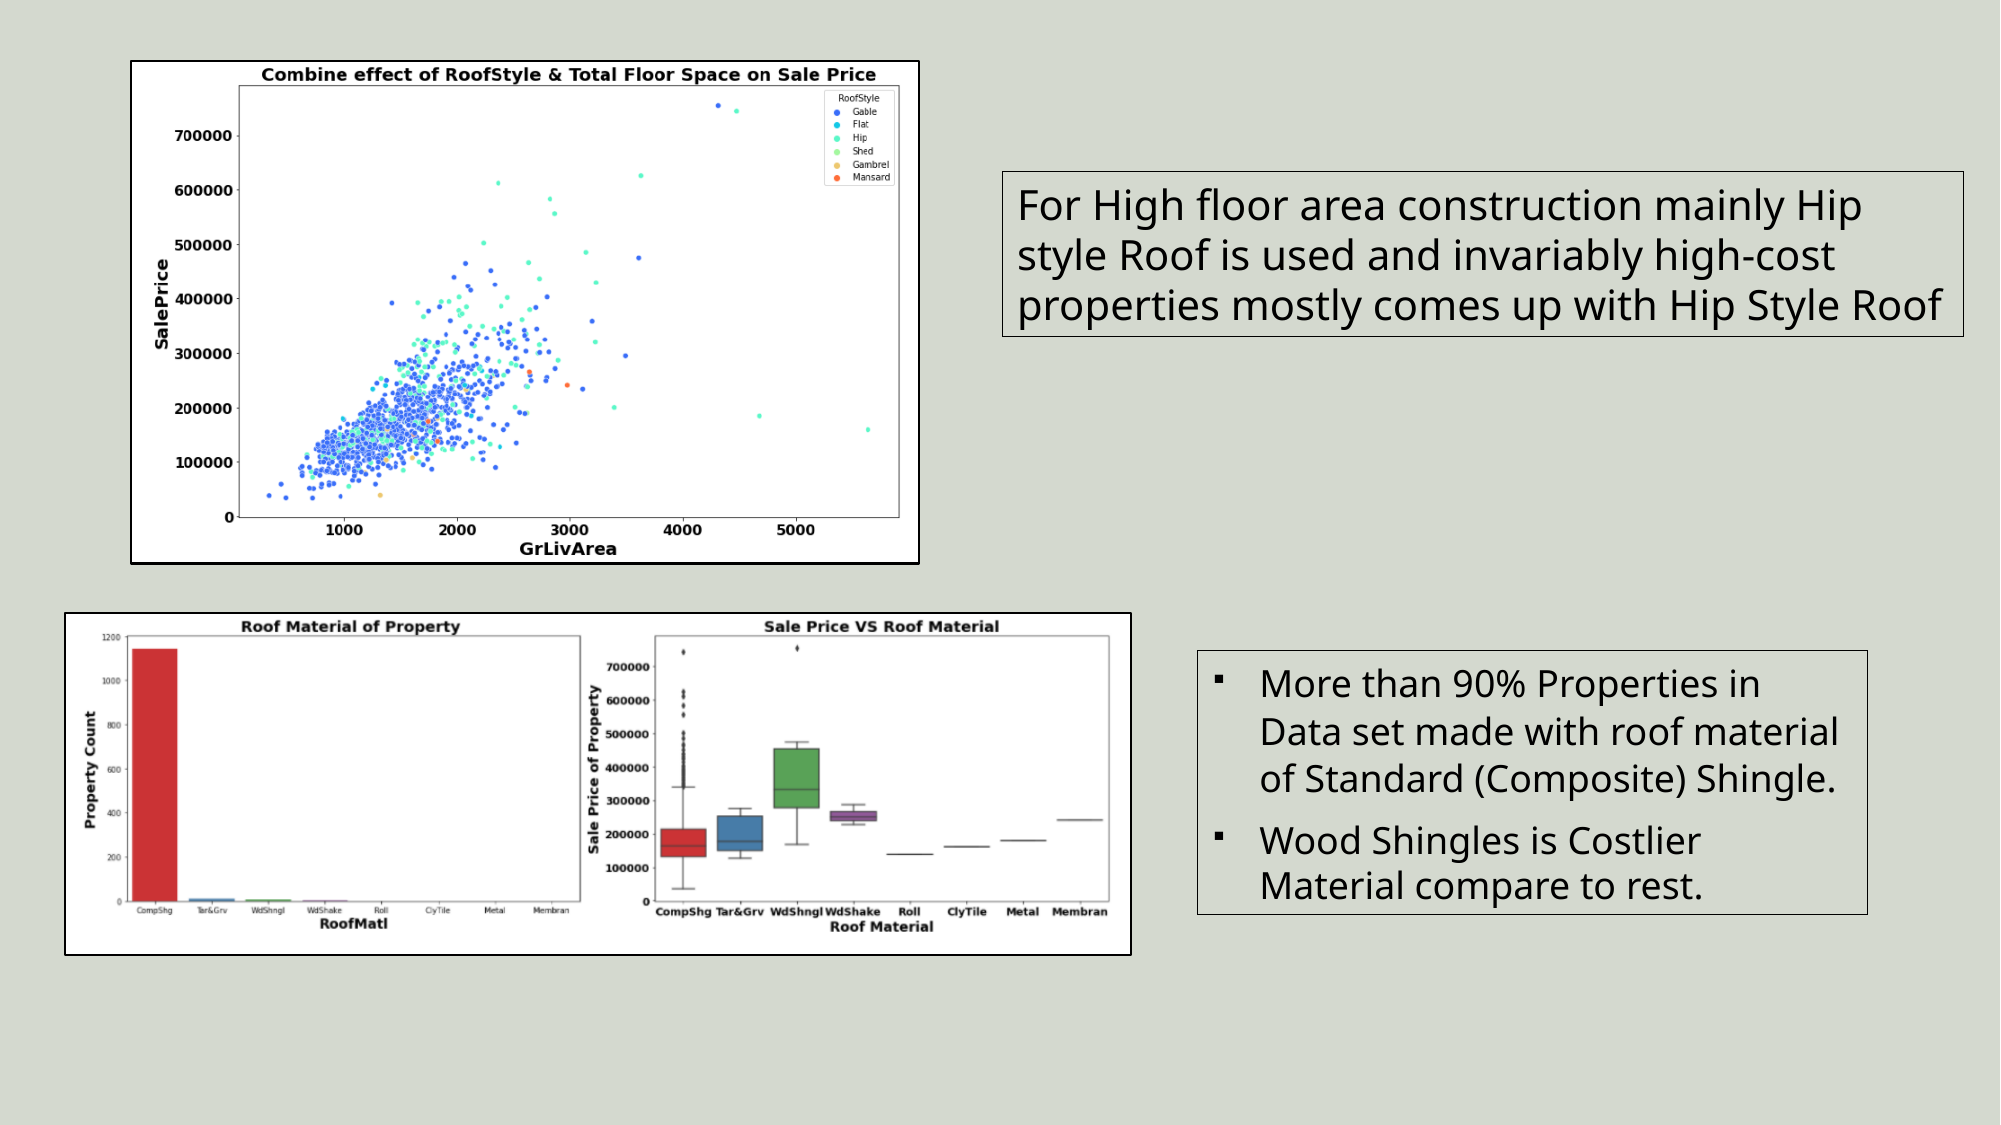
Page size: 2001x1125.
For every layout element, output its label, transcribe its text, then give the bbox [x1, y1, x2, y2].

picture [131, 61, 919, 563]
text_box More than 90% Properties in Data set made with roof material of Standard (Composite) Shingle. Wood Shingles is Costlier Material compare to rest. [1197, 650, 1868, 915]
picture [65, 613, 1131, 955]
text_box For High floor area construction mainly Hip style Roof is used and invariably high-cost properties mostly comes up with Hip Style Roof [1002, 171, 1964, 337]
